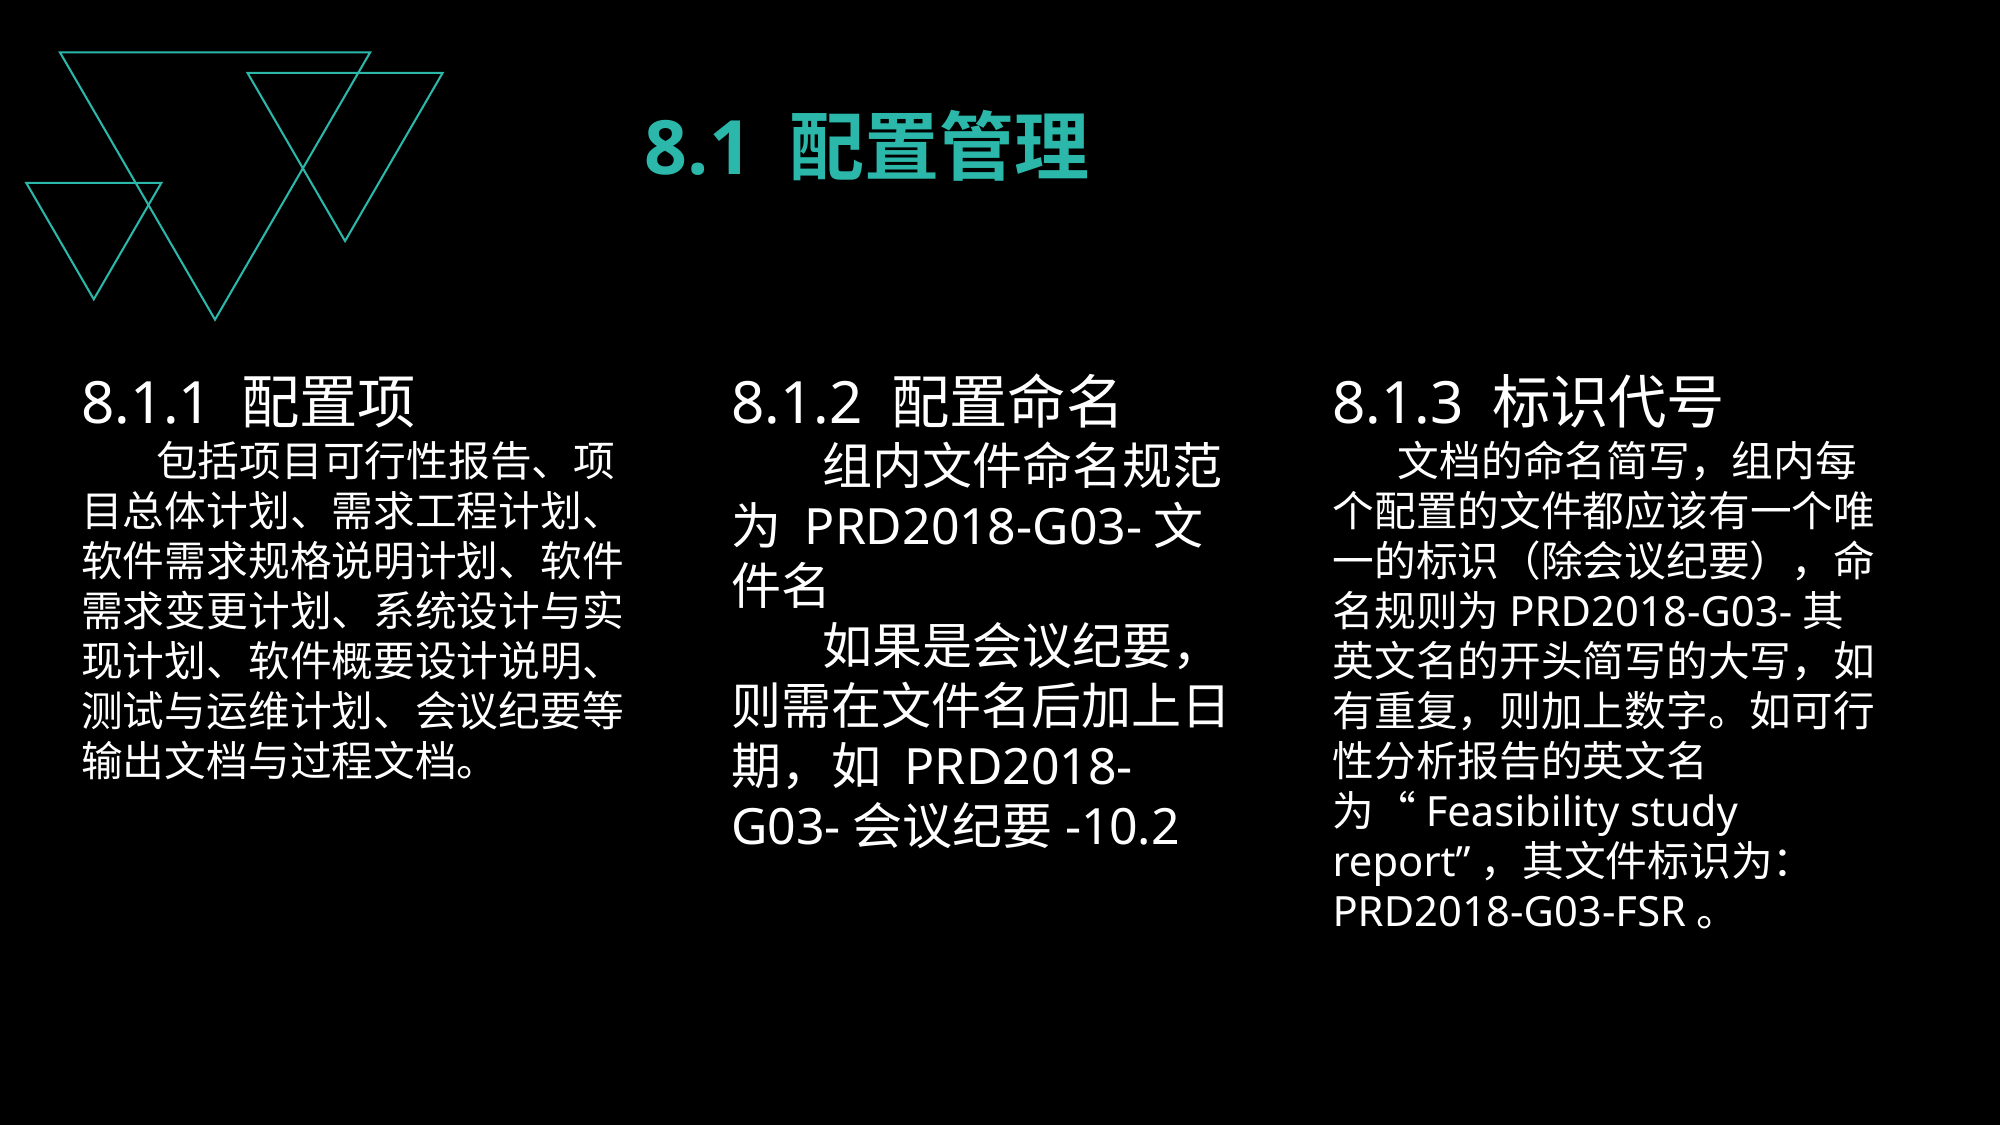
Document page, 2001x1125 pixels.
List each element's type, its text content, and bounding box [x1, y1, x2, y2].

text_box [24, 181, 164, 302]
text_box [58, 51, 372, 322]
text_box [245, 71, 445, 244]
text_box 8.1 配置管理 [630, 91, 1484, 197]
text_box 8.1.1 配置项 包括项目可行性报告、项目总体计划、需求工程计划、软件需求规格说明计划、软件需求变更计划、系统设计与实现计划、软件概要设计说明、测试与运维计划、会议纪要等输出文档与过程文档。 [66, 357, 654, 838]
text_box 8.1.3 标识代号 文档的命名简写，组内每个配置的文件都应该有一个唯一的标识（除会议纪要），命名规则为PRD2018-G03-其英文名的开头简写的大写，如有重复，则加上数字。如可行性分析报告的英文名为“Feasibility study report”，其文件标识为：PRD2018-G03-FSR。 [1317, 357, 1898, 943]
text_box 8.1.2 配置命名 组内文件命名规范为 PRD2018-G03-文件名 如果是会议纪要，则需在文件名后加上日期，如 PRD2018-G03-会议纪要-10.2 [716, 357, 1255, 908]
